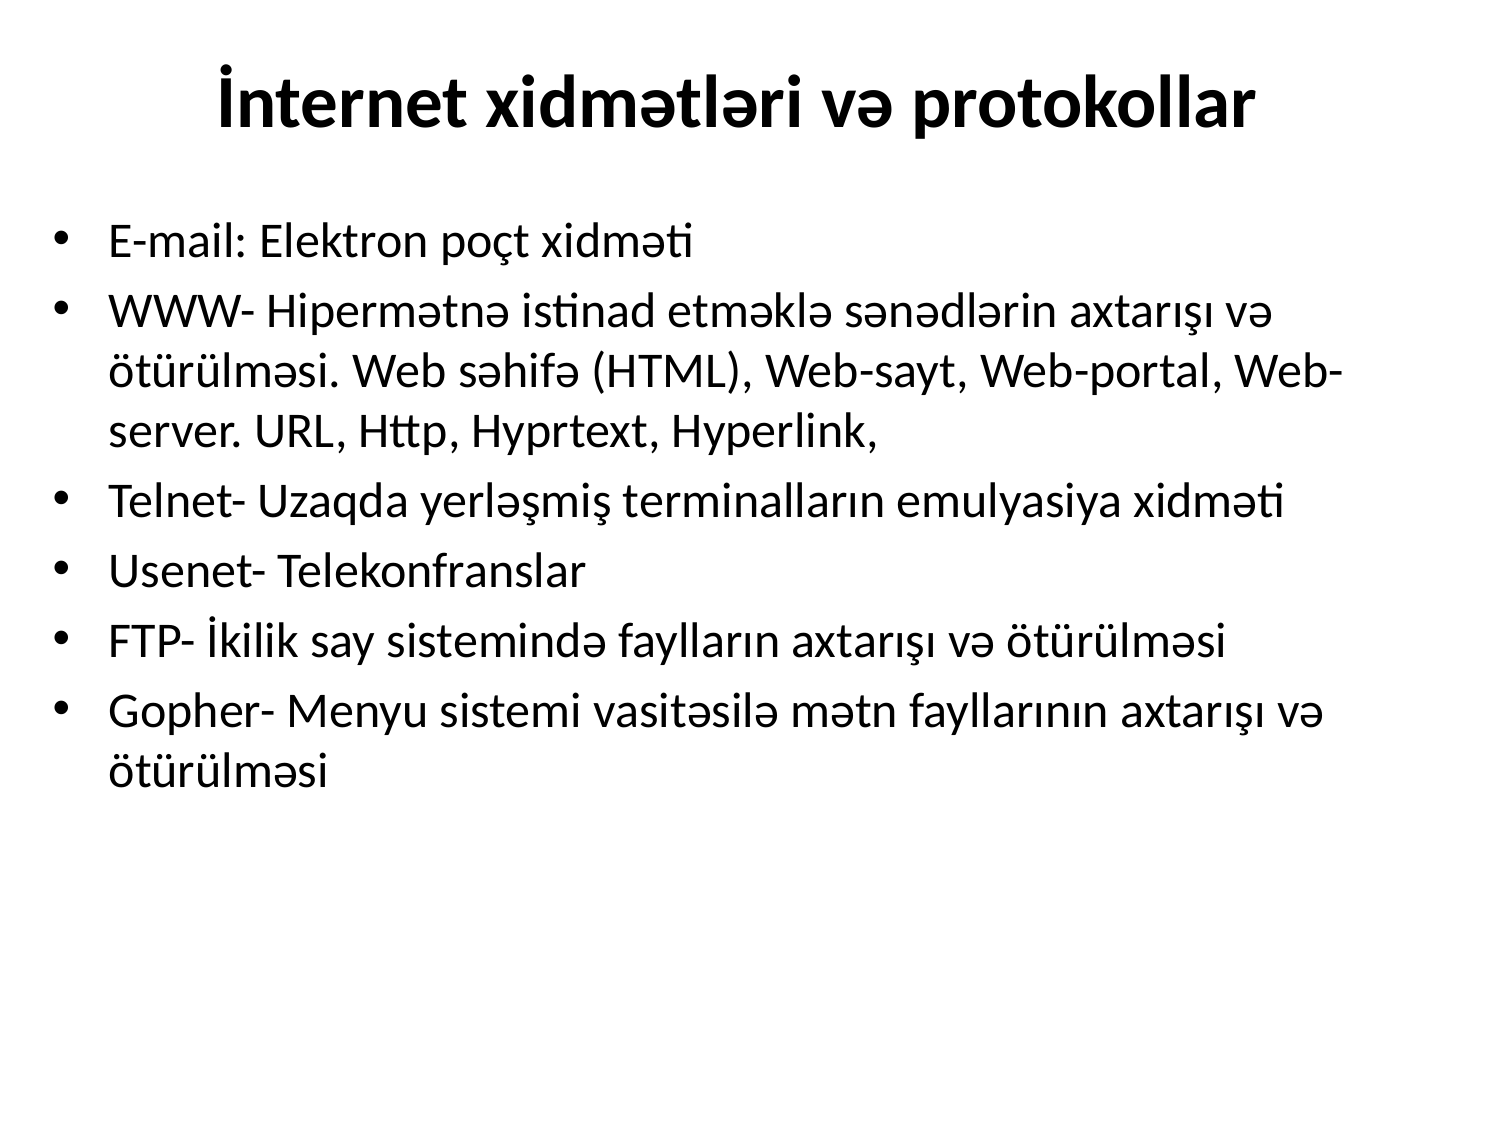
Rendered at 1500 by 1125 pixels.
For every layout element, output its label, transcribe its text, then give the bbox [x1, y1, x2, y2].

list E-mail: Elektron poçt xidməti WWW- Hipermətnə istinad etməklə sənədlərin axtarışı və ötürülməsi. Web səhifə (HTML), Web-sayt, Web-portal, Web-server. URL, Http, Hyprtext, Hyperlink, Telnet- Uzaqda yerləşmiş terminalların emulyasiya xidməti Usenet- Telekonfranslar FTP- İkilik say sistemində faylların axtarışı və ötürülməsi Gopher- Menyu sistemi vasitəsilə mətn fayllarının axtarışı və ötürülməsi [37, 200, 1388, 943]
title İnternet xidmətləri və protokollar [62, 24, 1413, 170]
